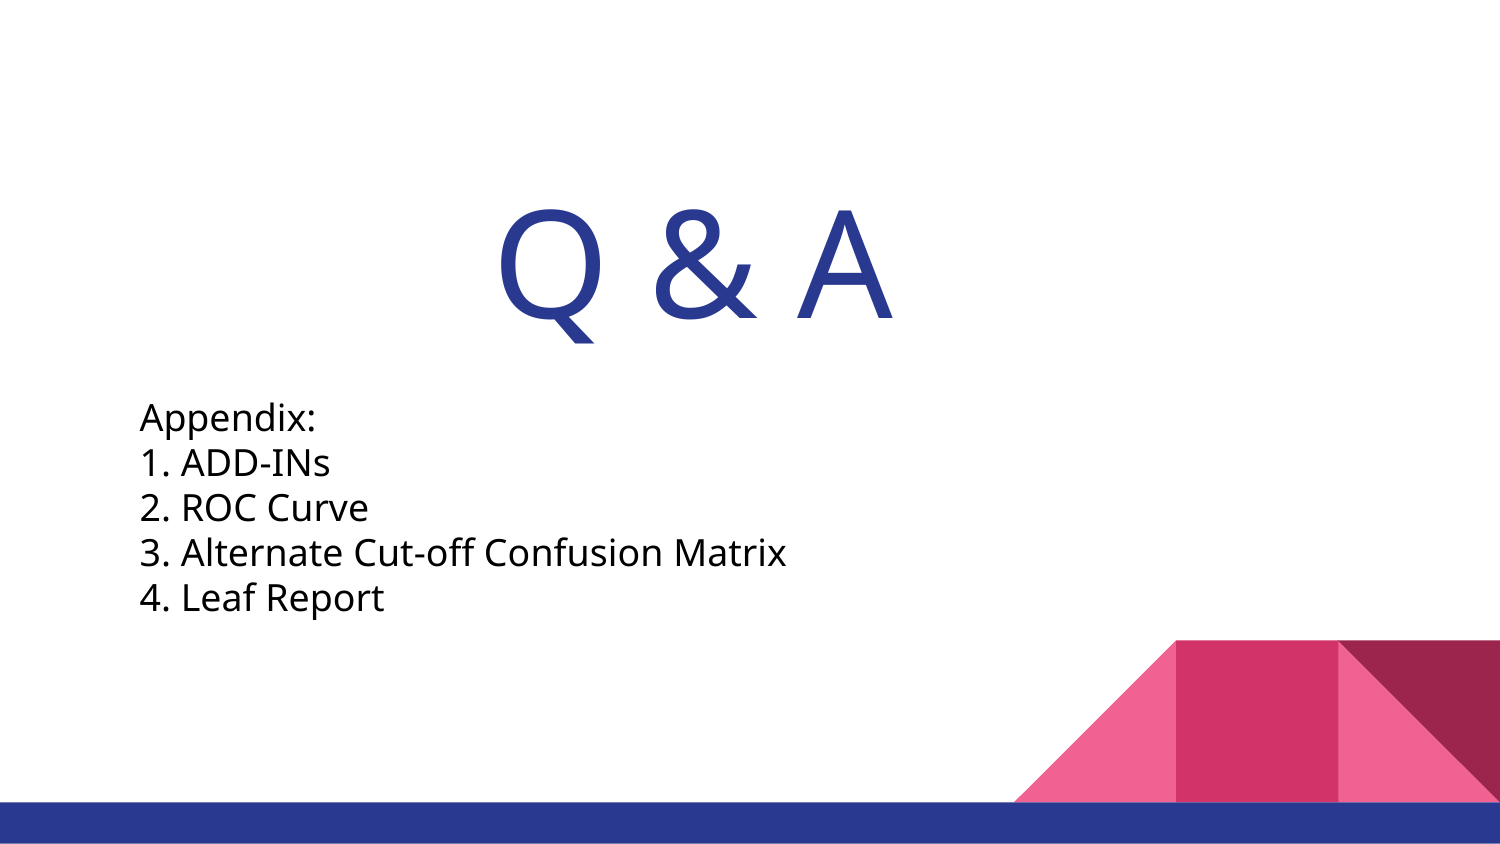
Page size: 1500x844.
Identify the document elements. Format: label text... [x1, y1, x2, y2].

title Q & A [267, 153, 1118, 379]
text_box Appendix: 1. ADD-INs 2. ROC Curve 3. Alternate Cut-off Confusion Matrix 4. Leaf Report [124, 379, 1449, 694]
